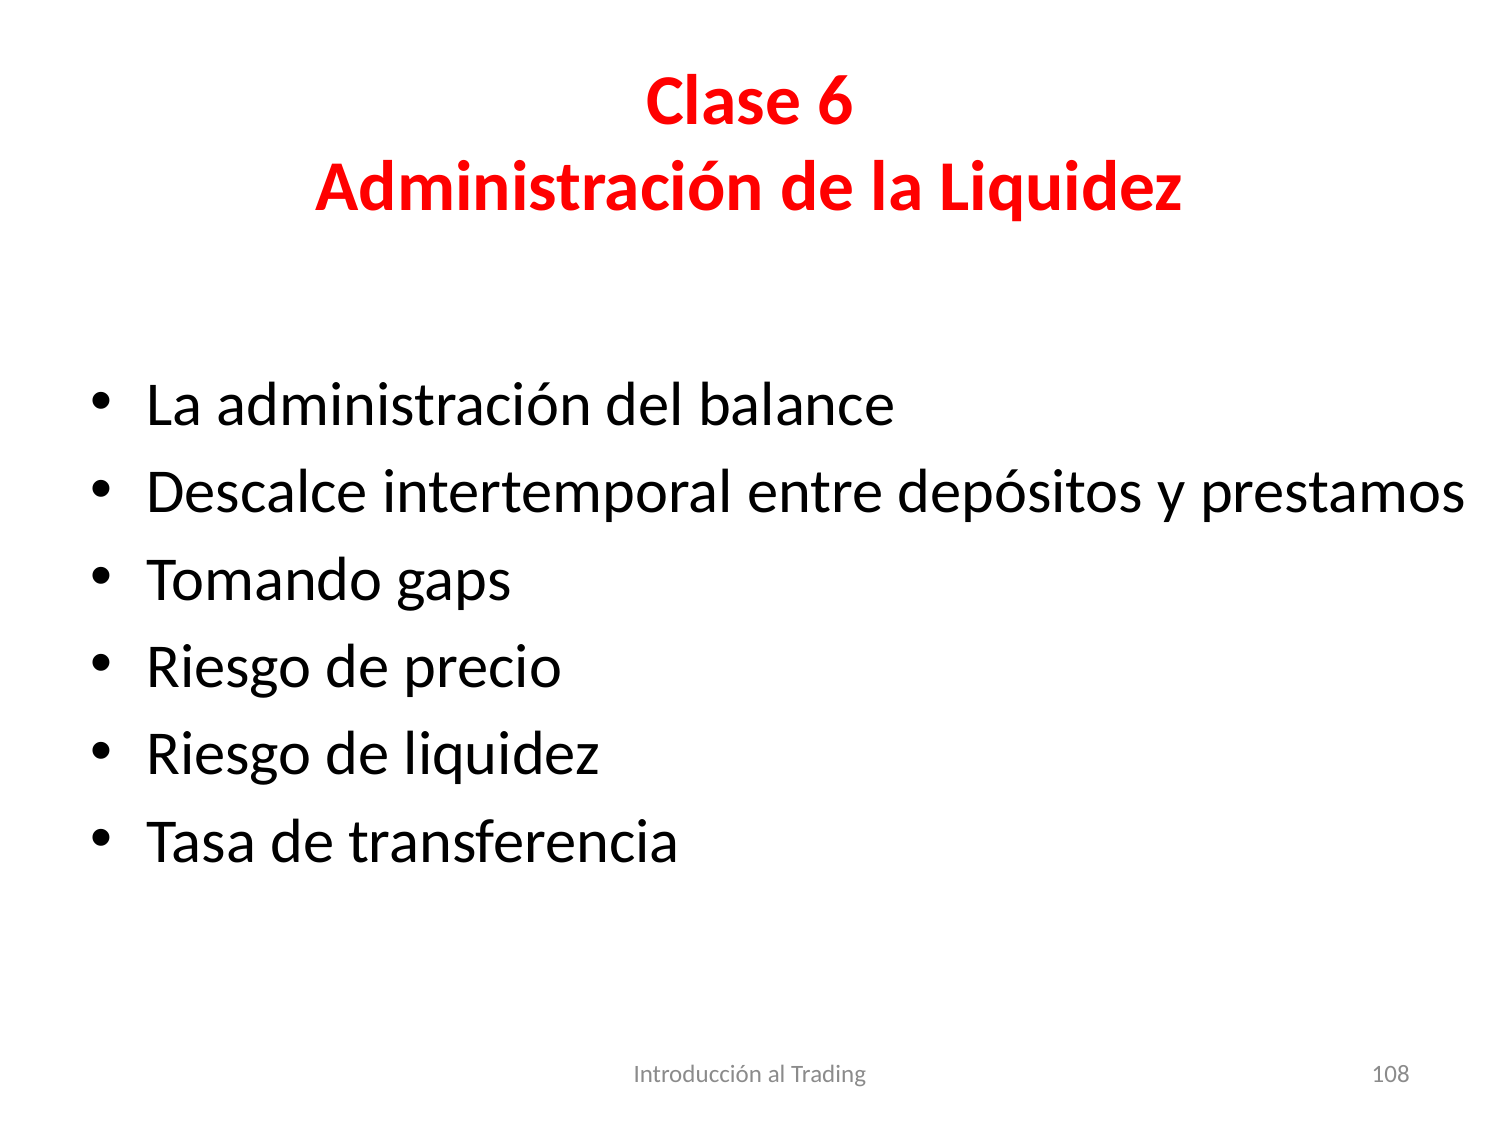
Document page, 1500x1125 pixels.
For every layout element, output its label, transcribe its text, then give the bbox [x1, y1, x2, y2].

footer Introducción al Trading [512, 1042, 988, 1103]
list La administración del balance Descalce intertemporal entre depósitos y prestamos Tomando gaps Riesgo de precio Riesgo de liquidez Tasa de transferencia [75, 262, 1487, 1005]
slide_number 108 [1074, 1042, 1425, 1103]
title Clase 6 Administración de la Liquidez [75, 45, 1425, 233]
